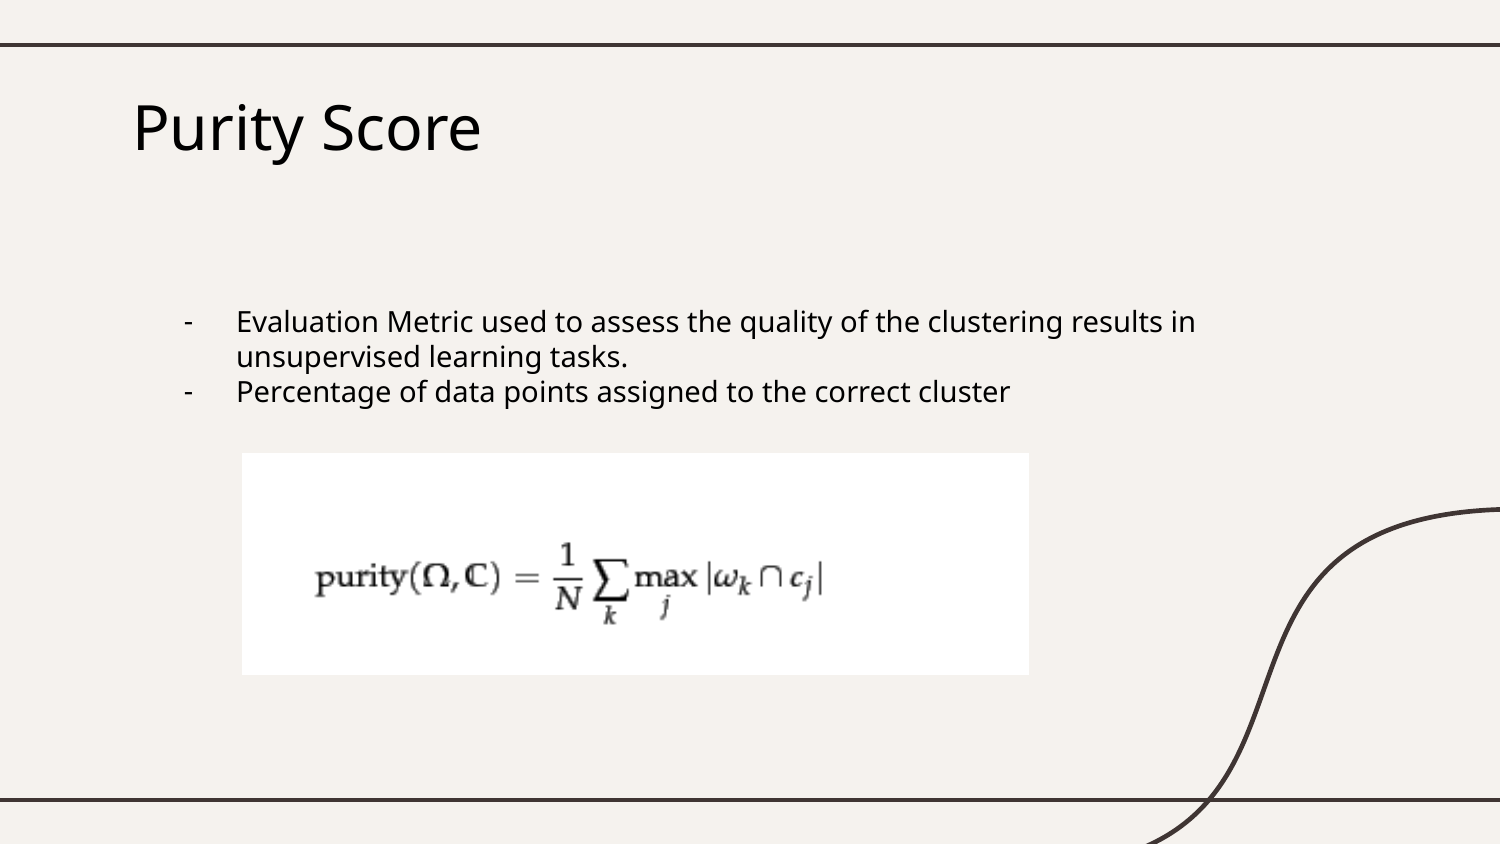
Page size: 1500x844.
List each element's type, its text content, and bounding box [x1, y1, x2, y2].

picture [241, 453, 1029, 676]
list Purity Score [116, 72, 701, 233]
text_box Evaluation Metric used to assess the quality of the clustering results in unsupervised learning tasks. Percentage of data points assigned to the correct cluster [145, 288, 1291, 458]
